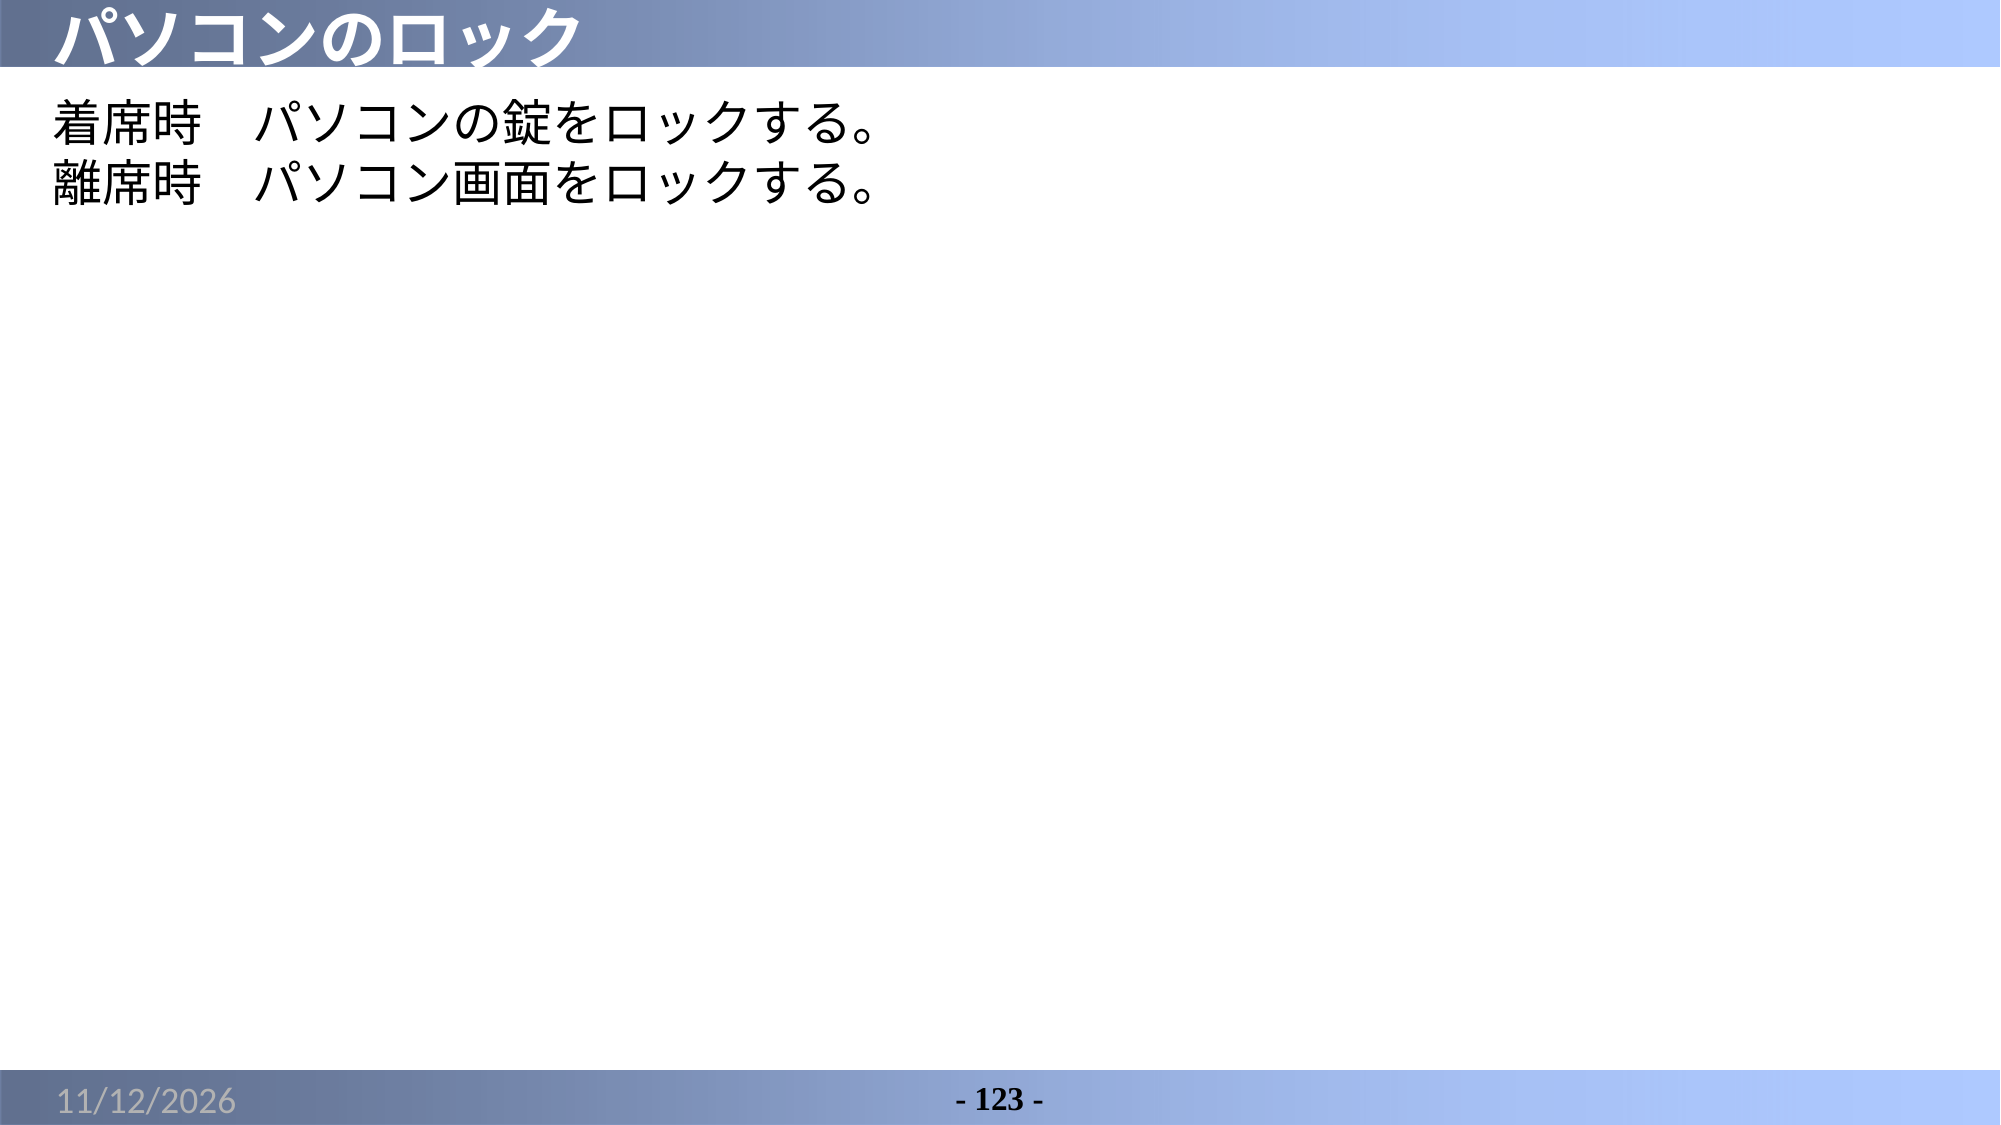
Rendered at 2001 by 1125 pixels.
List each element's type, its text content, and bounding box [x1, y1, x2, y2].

title パソコンのロック [52, 0, 1946, 78]
slide_number - 123 - [934, 1078, 1063, 1117]
list 着席時 パソコンの錠をロックする。 離席時 パソコン画面をロックする。 [52, 91, 1946, 213]
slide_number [55, 1076, 516, 1122]
